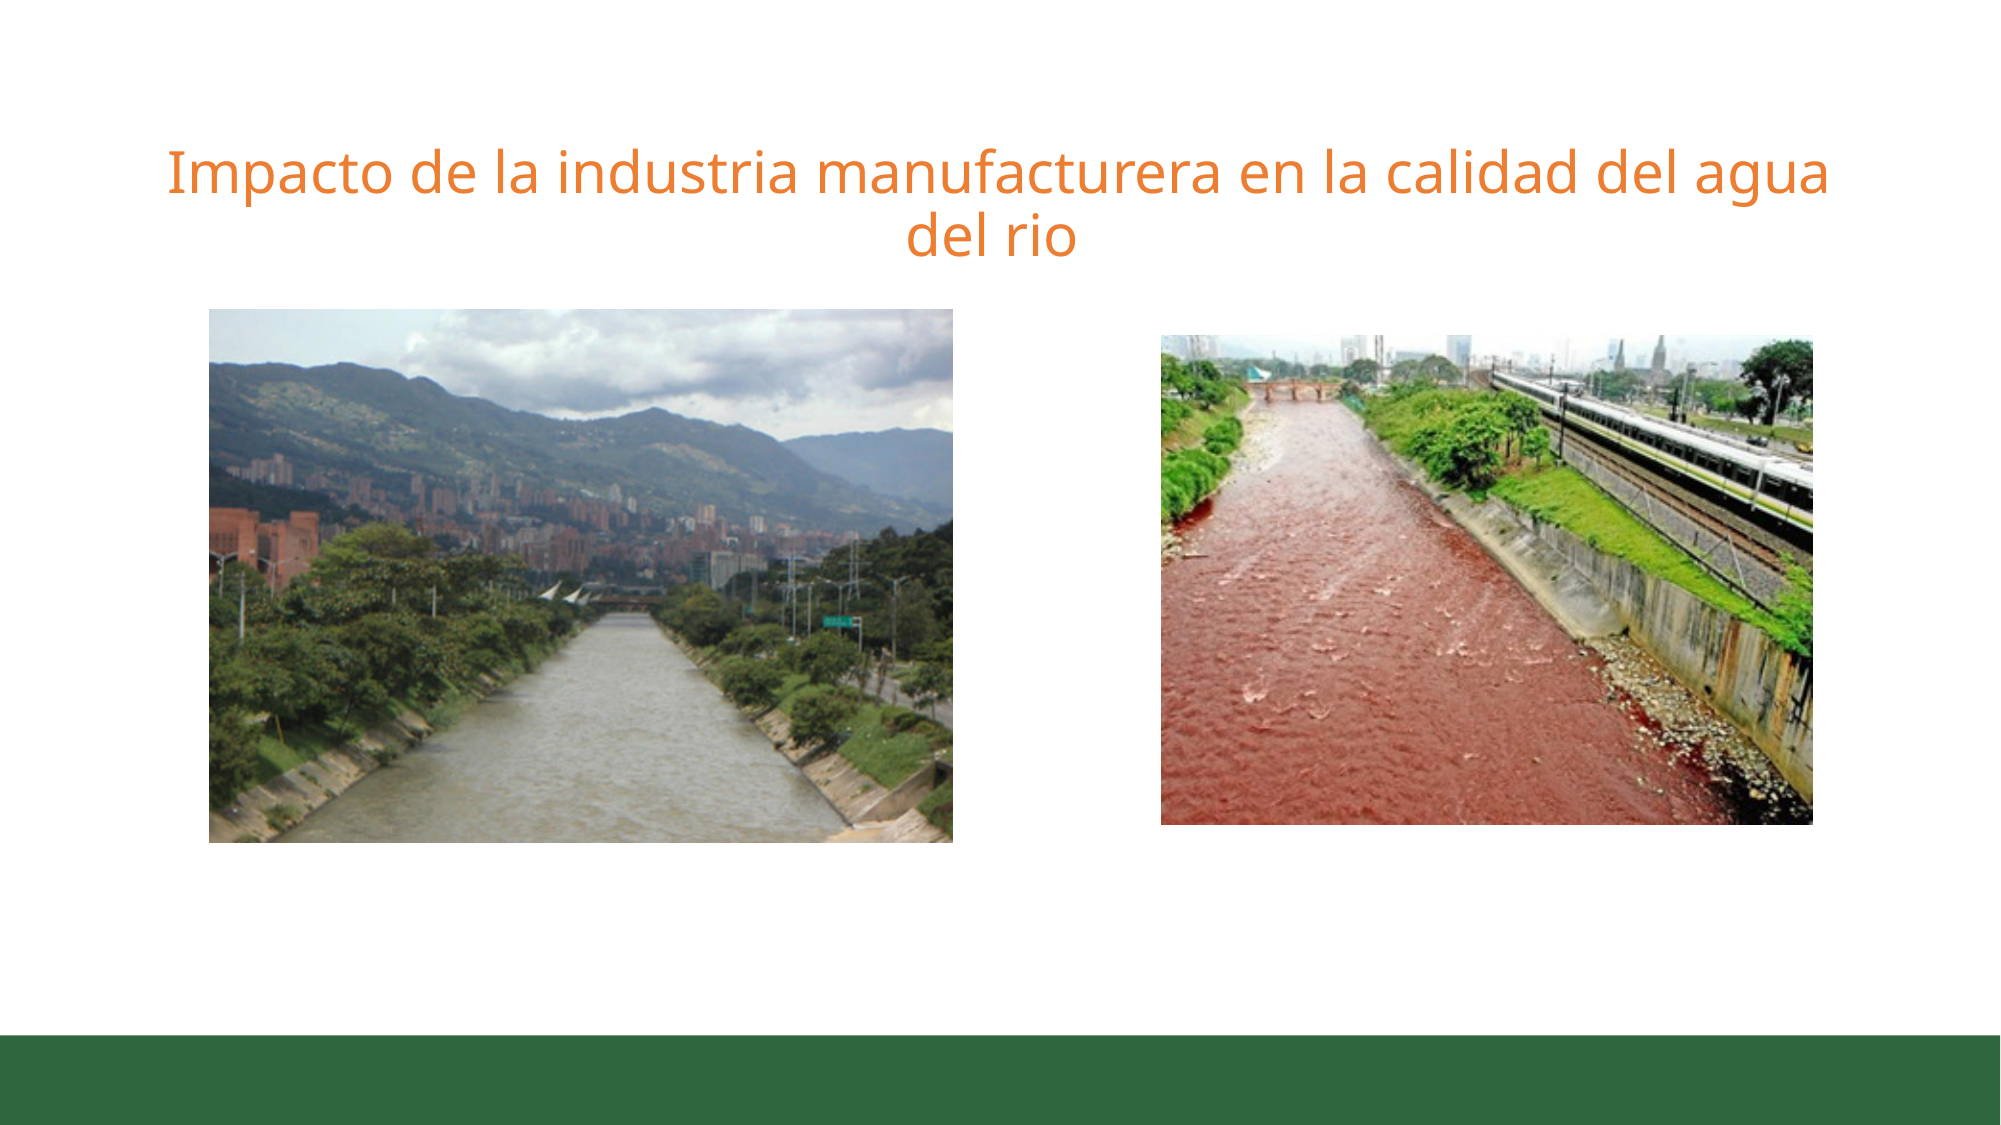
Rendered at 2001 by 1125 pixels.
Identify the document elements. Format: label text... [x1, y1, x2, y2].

picture [1161, 335, 1813, 825]
picture [209, 309, 953, 843]
title Impacto de la industria manufacturera en la calidad del agua del rio [137, 136, 1863, 310]
